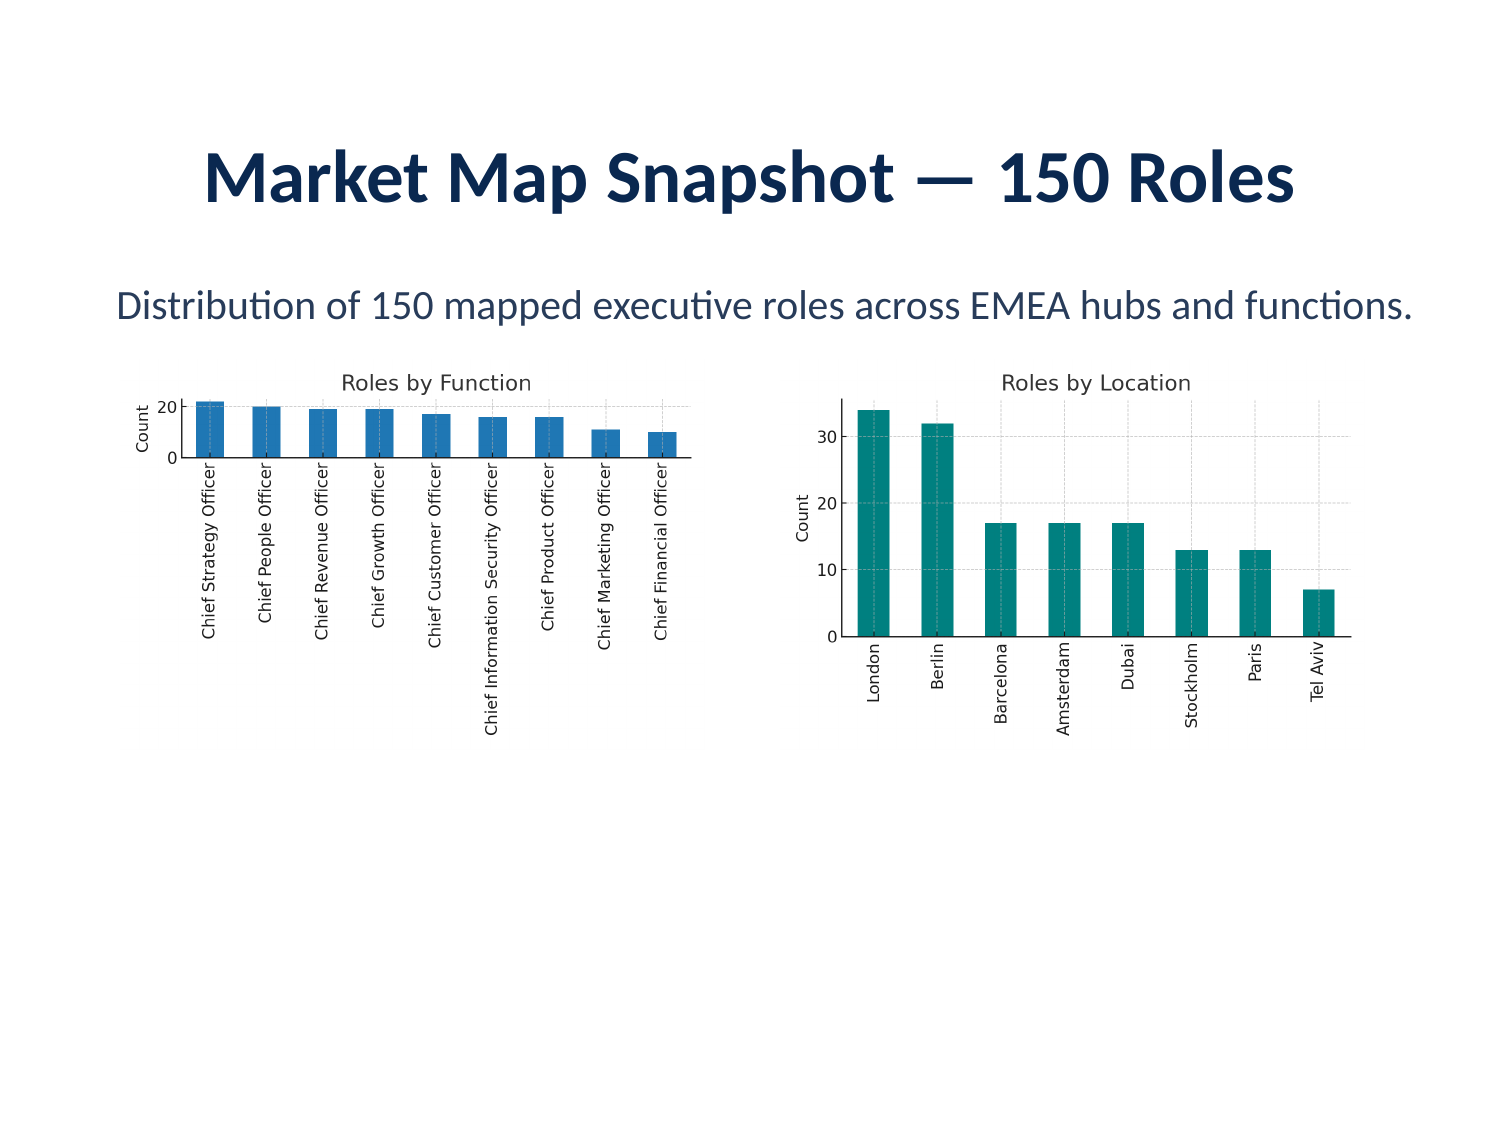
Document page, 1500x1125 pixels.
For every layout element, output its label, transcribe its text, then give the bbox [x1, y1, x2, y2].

text_box Market Map Snapshot — 150 Roles [188, 119, 1312, 225]
text_box Distribution of 150 mapped executive roles across EMEA hubs and functions. [101, 270, 1429, 335]
picture [119, 359, 706, 751]
picture [779, 359, 1366, 751]
